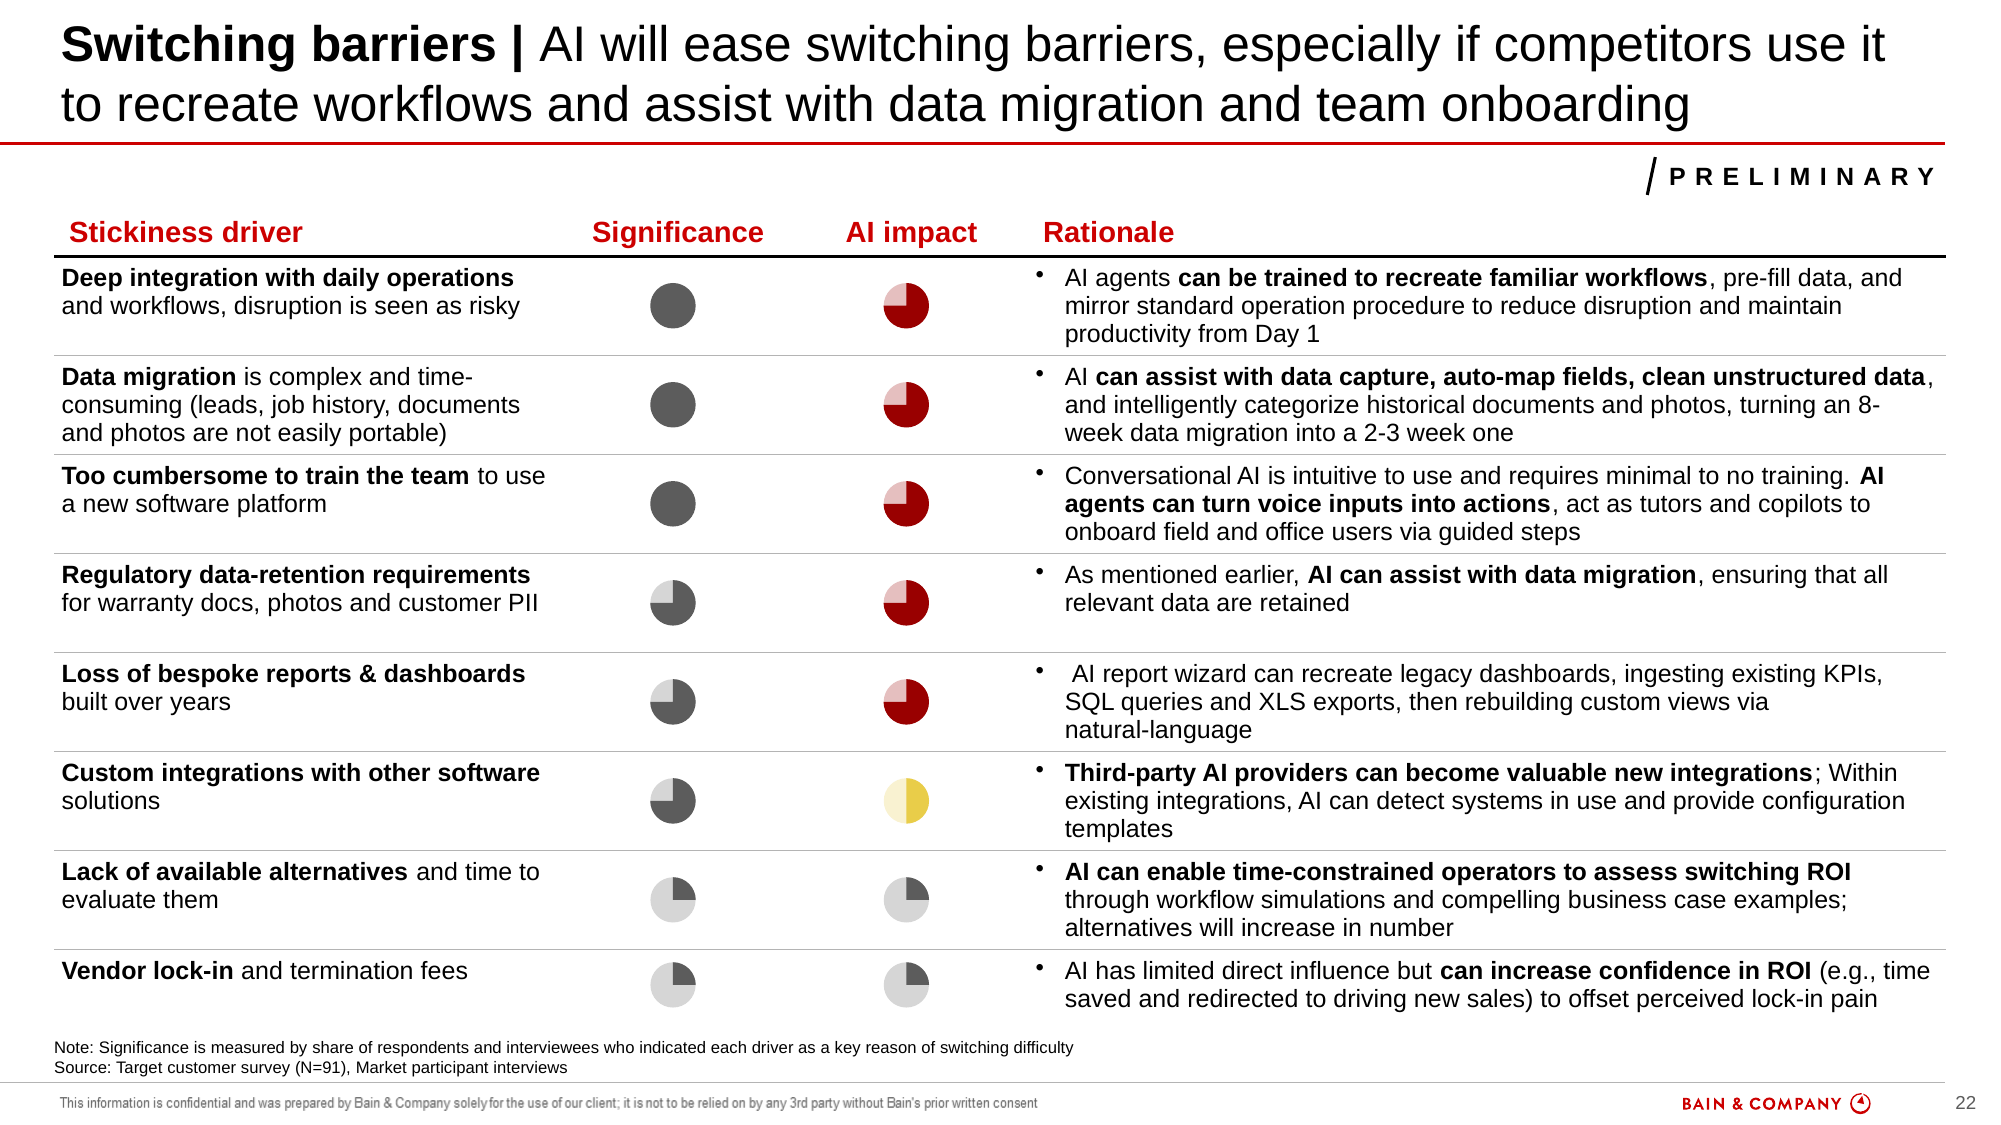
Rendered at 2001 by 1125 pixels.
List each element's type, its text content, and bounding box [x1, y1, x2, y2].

table_cell AI can assist with data capture, auto-map fields, clean unstructured data, and intelligently categorize historical documents and photos, turning an 8-week data migration into a 2-3 week one [1028, 356, 1946, 454]
table_cell [562, 554, 795, 652]
table_cell [795, 455, 1028, 553]
table_cell [795, 851, 1028, 949]
table_cell [562, 752, 795, 850]
picture [51, 1089, 1103, 1119]
table_cell Custom integrations with other software solutions [54, 752, 562, 850]
table_cell [562, 258, 795, 355]
table_cell AI can enable time-constrained operators to assess switching ROI through workflow simulations and compelling business case examples; alternatives will increase in number [1028, 851, 1946, 949]
table_cell [795, 554, 1028, 652]
table_cell AI agents can be trained to recreate familiar workflows, pre-fill data, and mirror standard operation procedure to reduce disruption and maintain productivity from Day 1​ [1028, 258, 1946, 355]
table_cell Deep integration with daily operations and workflows, disruption is seen as risky [54, 258, 562, 355]
table_cell [795, 653, 1028, 751]
table_cell Conversational AI is intuitive to use and requires minimal to no training. AI agents can turn voice inputs into actions, act as tutors and copilots to onboard field and office users via guided steps [1028, 455, 1946, 553]
table_header Rationale [1028, 208, 1946, 255]
table_cell Third-party AI providers can become valuable new integrations; Within existing integrations, AI can detect systems in use and provide configuration templates [1028, 752, 1946, 850]
table_cell [562, 950, 795, 1020]
table_cell Regulatory data‑retention requirements for warranty docs, photos and customer PII [54, 554, 562, 652]
text_box Note: Significance is measured by share of respondents and interviewees who indicated each driver as a key reason of switching difficulty Source: Target customer survey (N=91), Market participant interviews [54, 1037, 1946, 1077]
table_cell [795, 258, 1028, 355]
table_cell [562, 653, 795, 751]
table_cell [795, 752, 1028, 850]
table_cell [795, 356, 1028, 454]
table_cell Data migration is complex and time- consuming (leads, job history, documents and photos are not easily portable) [54, 356, 562, 454]
table_cell Too cumbersome to train the team to use a new software platform [54, 455, 562, 553]
table_header Stickiness driver [54, 208, 562, 255]
table_cell AI report wizard can recreate legacy dashboards, ingesting existing KPIs, SQL queries and XLS exports, then rebuilding custom views via natural‑language [1028, 653, 1946, 751]
table_cell AI has limited direct influence but can increase confidence in ROI (e.g., time saved and redirected to driving new sales) to offset perceived lock-in pain​ [1028, 950, 1946, 1020]
title Switching barriers | AI will ease switching barriers, especially if competitors use it to recreate workflows and assist with data migration and team onboarding [54, 0, 1945, 144]
table_cell [562, 455, 795, 553]
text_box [1651, 156, 1941, 196]
table_cell As mentioned earlier, AI can assist with data migration, ensuring that all relevant data are retained [1028, 554, 1946, 652]
table_header AI impact [795, 208, 1028, 255]
table_cell Lack of available alternatives and time to evaluate them [54, 851, 562, 949]
table_header Significance [562, 208, 795, 255]
table_cell [795, 950, 1028, 1020]
table_cell Loss of bespoke reports & dashboards built over years [54, 653, 562, 751]
table_cell Vendor lock-in and termination fees [54, 950, 562, 1020]
table_cell [562, 851, 795, 949]
table_cell [562, 356, 795, 454]
